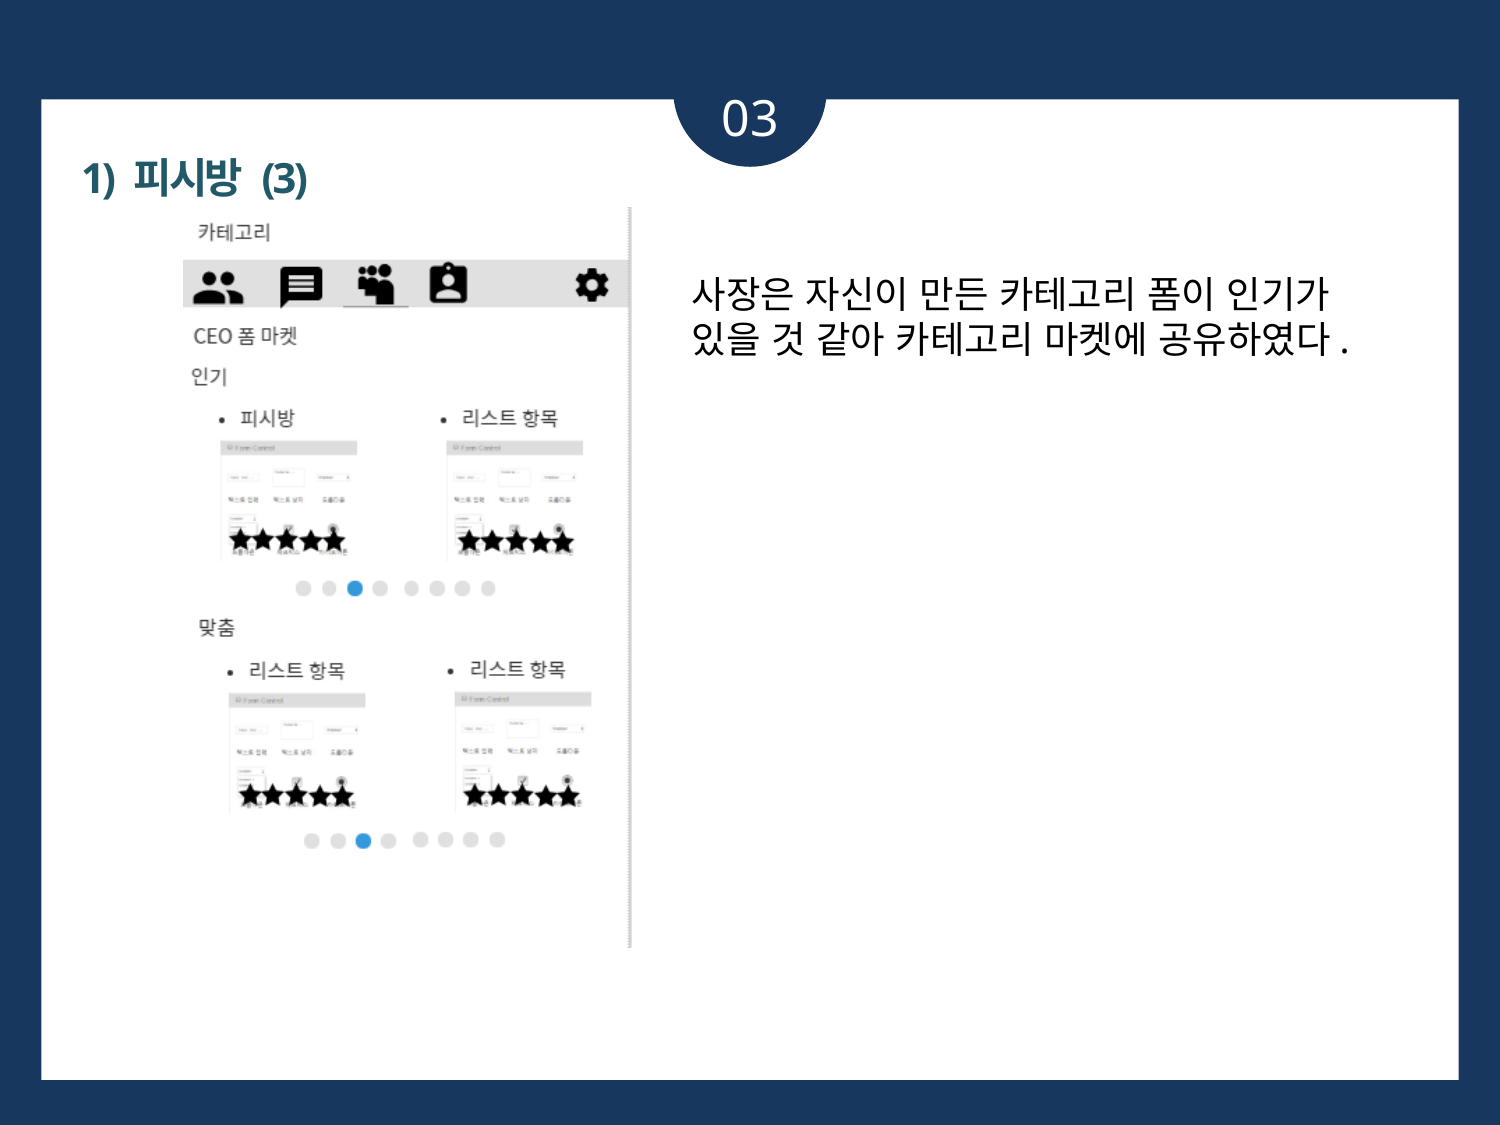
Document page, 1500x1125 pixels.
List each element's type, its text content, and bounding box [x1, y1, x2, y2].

text_box 1) 피시방 (3) [66, 144, 1413, 210]
text_box 사장은 자신이 만든 카테고리 폼이 인기가 있을 것 같아 카테고리 마켓에 공유하였다. [637, 263, 1413, 458]
text_box 03 [41, 78, 1459, 154]
picture [182, 207, 633, 949]
